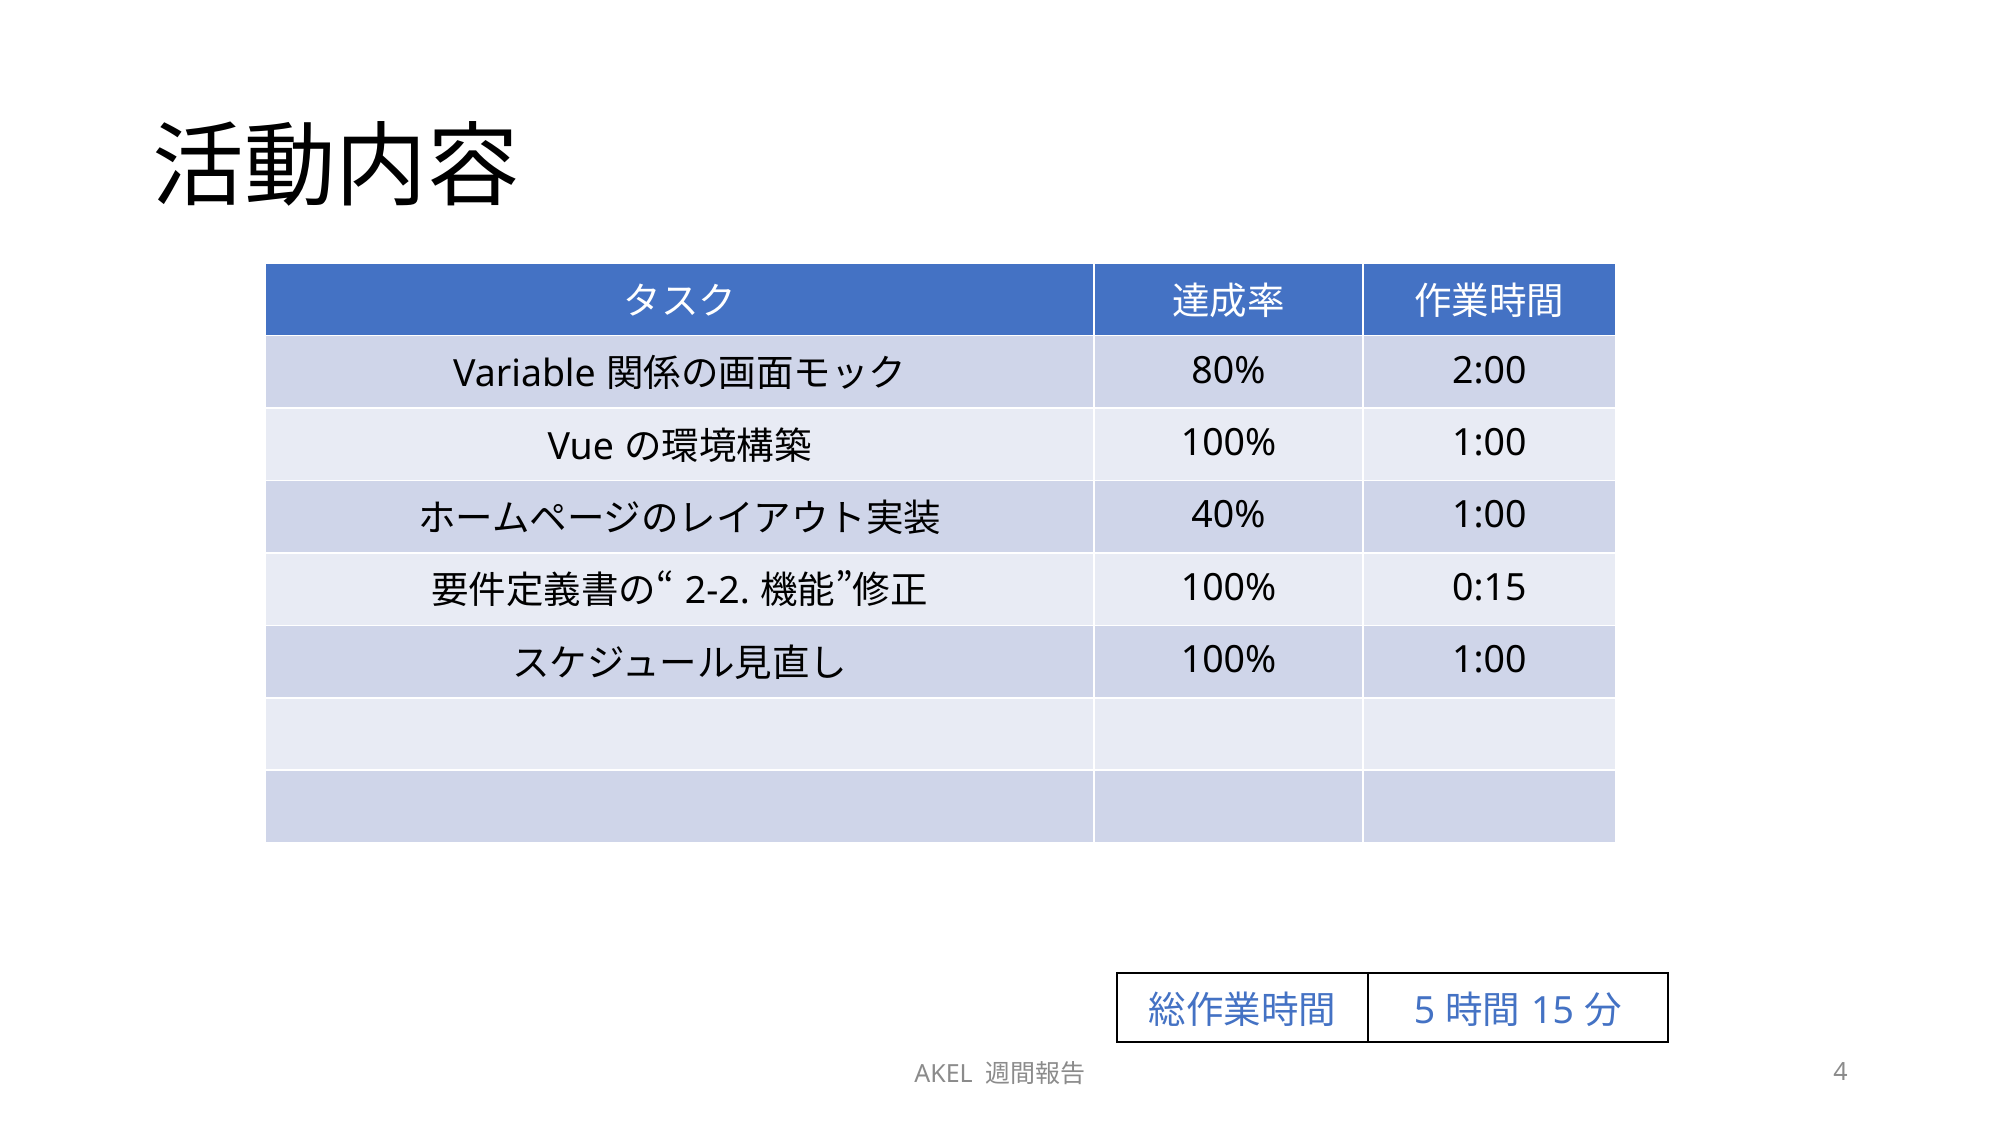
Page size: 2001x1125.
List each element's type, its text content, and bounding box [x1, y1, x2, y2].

table_cell 1:00 [1364, 626, 1615, 697]
table_cell 0:15 [1364, 554, 1615, 625]
table_cell [1364, 771, 1615, 842]
table_header 総作業時間 [1118, 974, 1367, 1041]
slide_number 4 [1412, 1042, 1863, 1103]
table_cell 100% [1095, 409, 1362, 480]
table_cell 100% [1095, 554, 1362, 625]
table_header 5時間15分 [1369, 974, 1667, 1041]
table_header タスク [266, 264, 1093, 335]
table_cell 1:00 [1364, 481, 1615, 552]
table_cell 100% [1095, 626, 1362, 697]
table_header 作業時間 [1364, 264, 1615, 335]
table_cell 1:00 [1364, 409, 1615, 480]
table_cell 2:00 [1364, 336, 1615, 407]
table_cell 40% [1095, 481, 1362, 552]
footer AKEL 週間報告 [662, 1042, 1338, 1103]
table_cell [266, 771, 1093, 842]
title 活動内容 [137, 59, 1863, 278]
table_cell Vueの環境構築 [266, 409, 1093, 480]
table_cell 要件定義書の“2-2.機能”修正 [266, 554, 1093, 625]
table_cell [266, 699, 1093, 769]
table_cell 80% [1095, 336, 1362, 407]
table_cell [1364, 699, 1615, 769]
table_cell ホームページのレイアウト実装 [266, 481, 1093, 552]
table_cell Variable関係の画面モック [266, 336, 1093, 407]
table_cell スケジュール見直し [266, 626, 1093, 697]
table_header 達成率 [1095, 264, 1362, 335]
table_cell [1095, 699, 1362, 769]
table_cell [1095, 771, 1362, 842]
